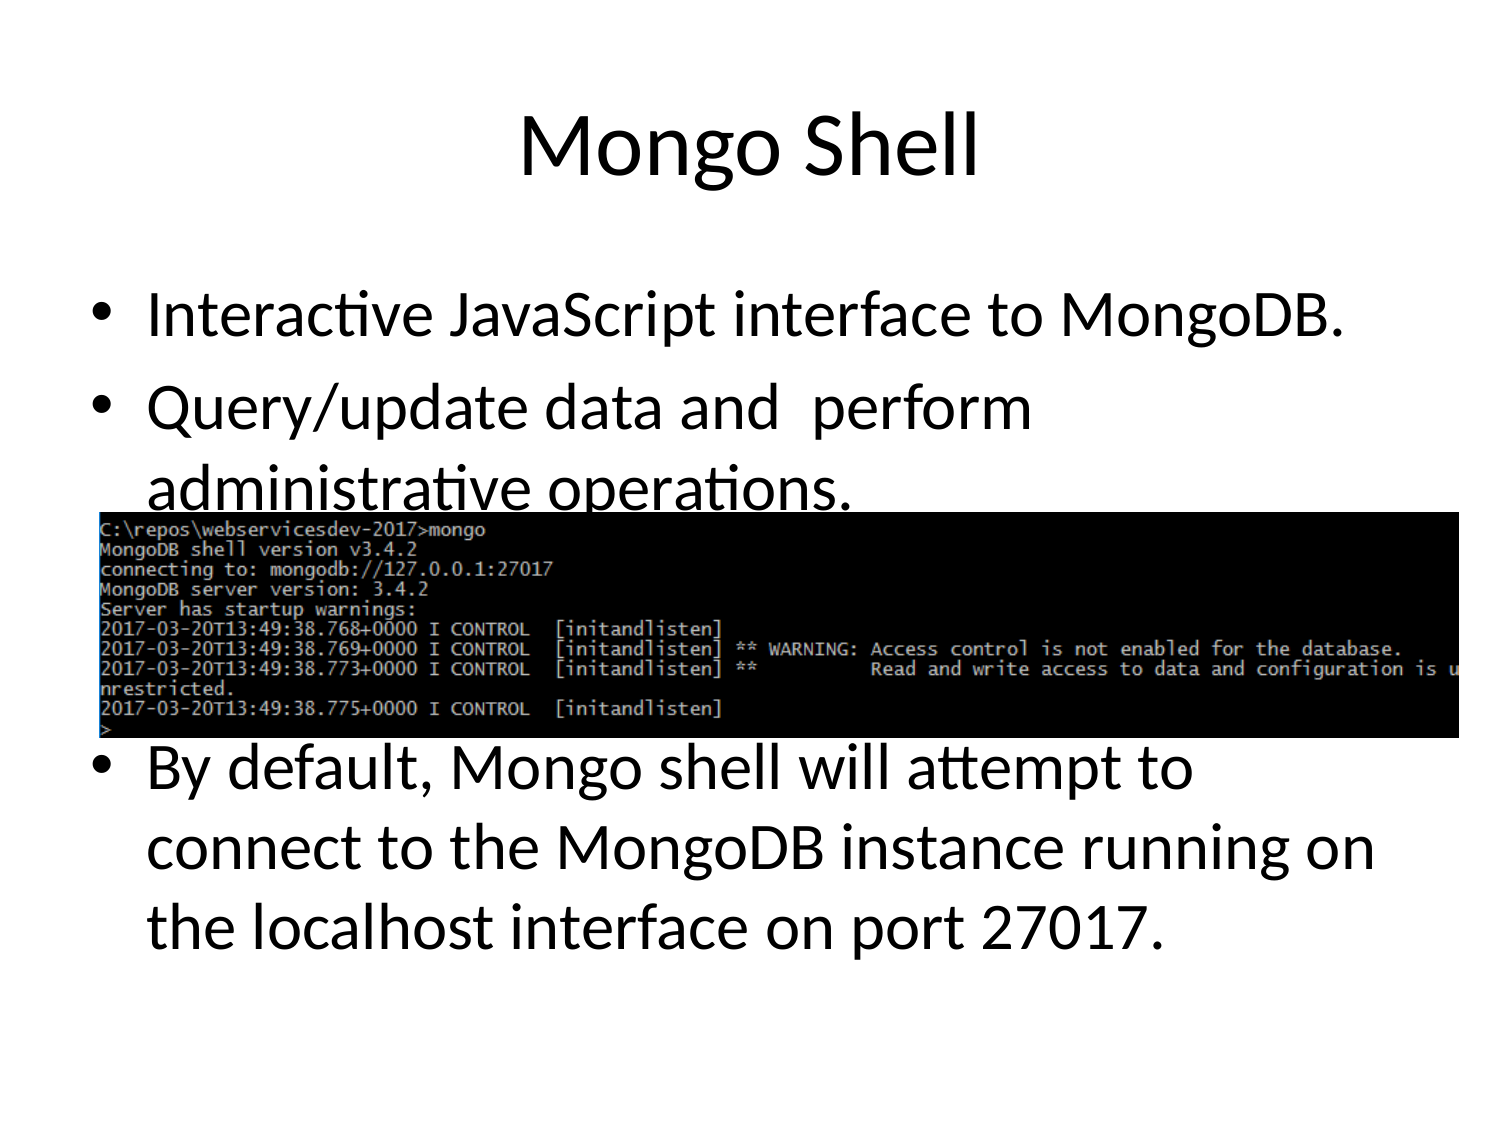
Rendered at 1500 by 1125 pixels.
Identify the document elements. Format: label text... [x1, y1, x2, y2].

title Mongo Shell [75, 45, 1425, 233]
list Interactive JavaScript interface to MongoDB. Query/update data and perform administrative operations. By default, Mongo shell will attempt to connect to the MongoDB instance running on the localhost interface on port 27017. [75, 262, 1425, 1005]
picture [99, 512, 1459, 738]
